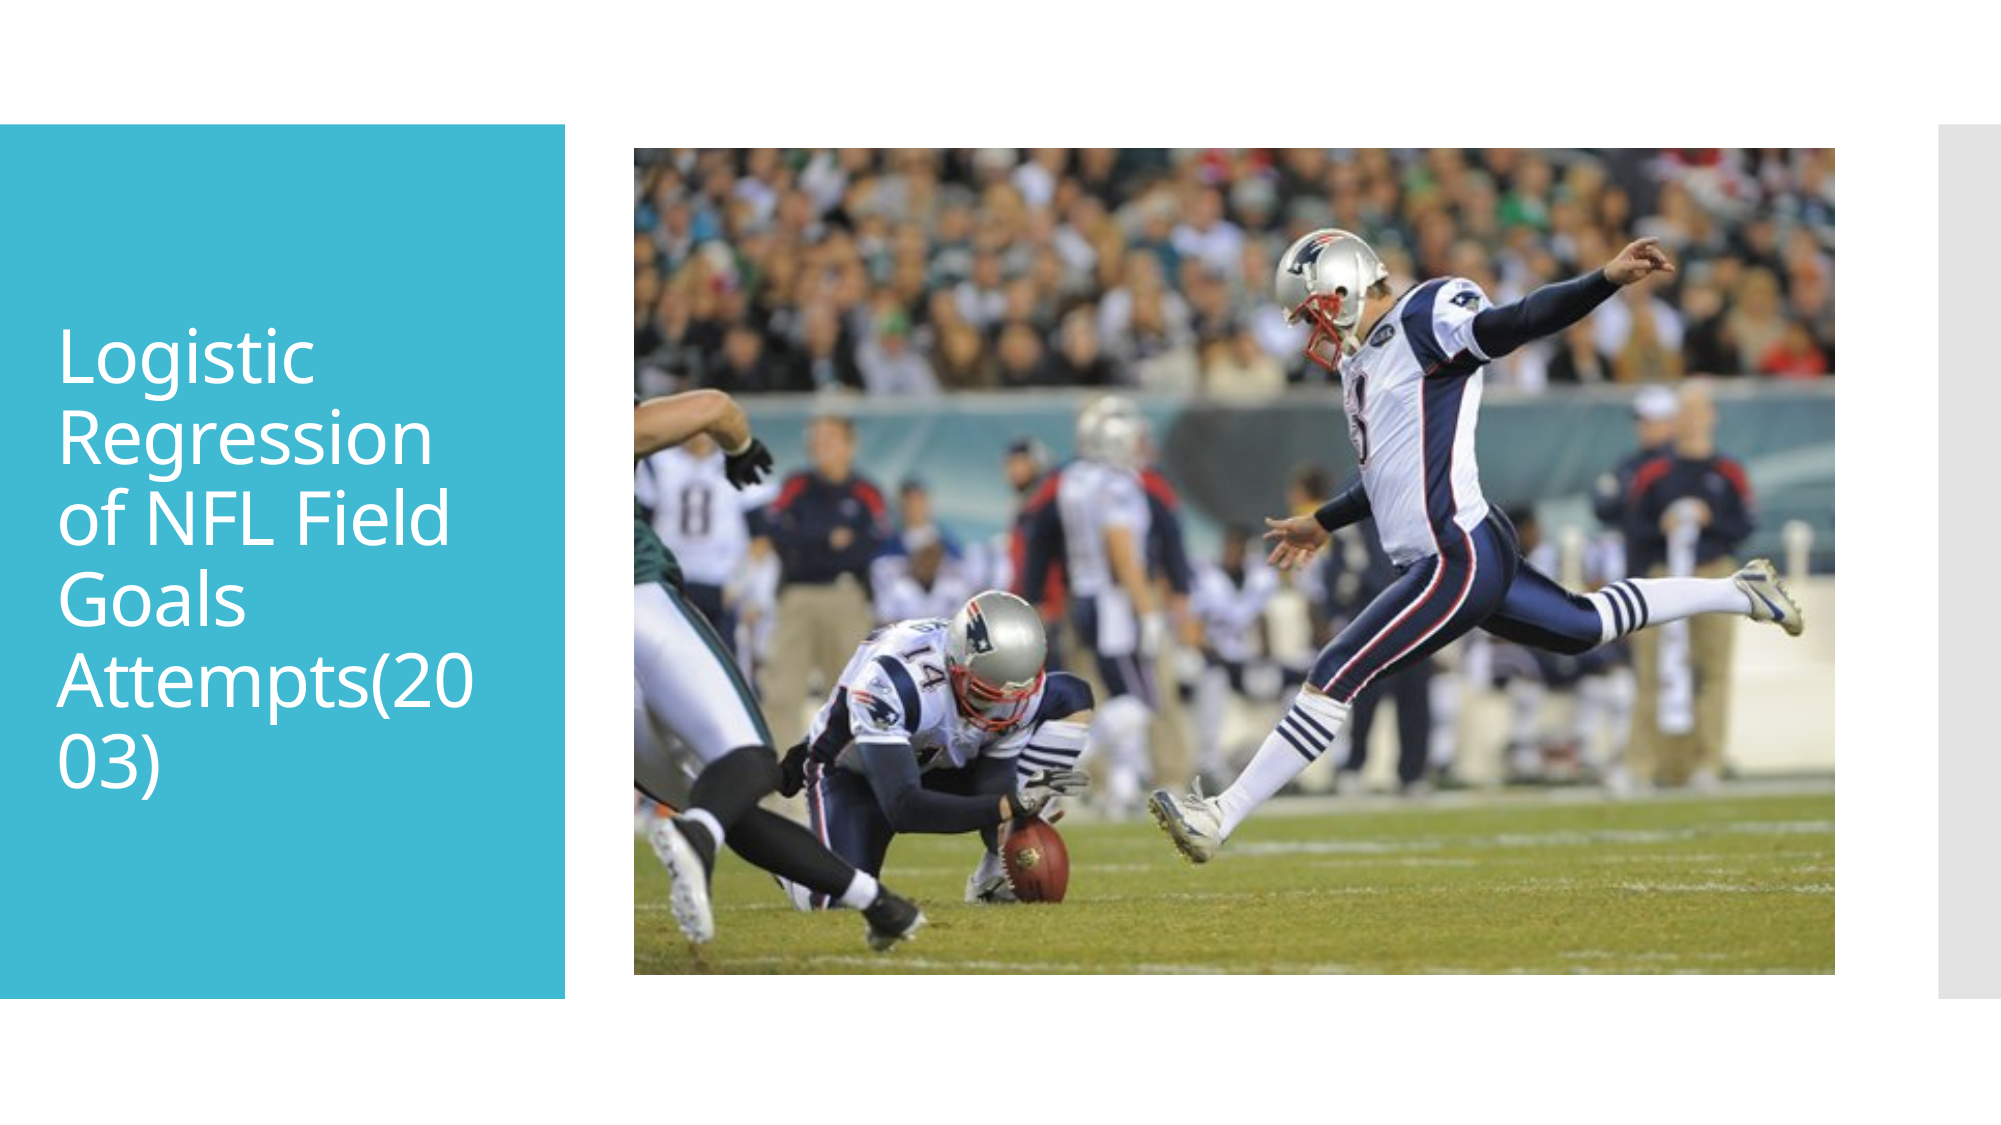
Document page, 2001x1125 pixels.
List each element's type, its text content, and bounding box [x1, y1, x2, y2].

title Logistic Regression of NFL Field Goals Attempts(2003) [41, 184, 525, 940]
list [634, 148, 1835, 975]
